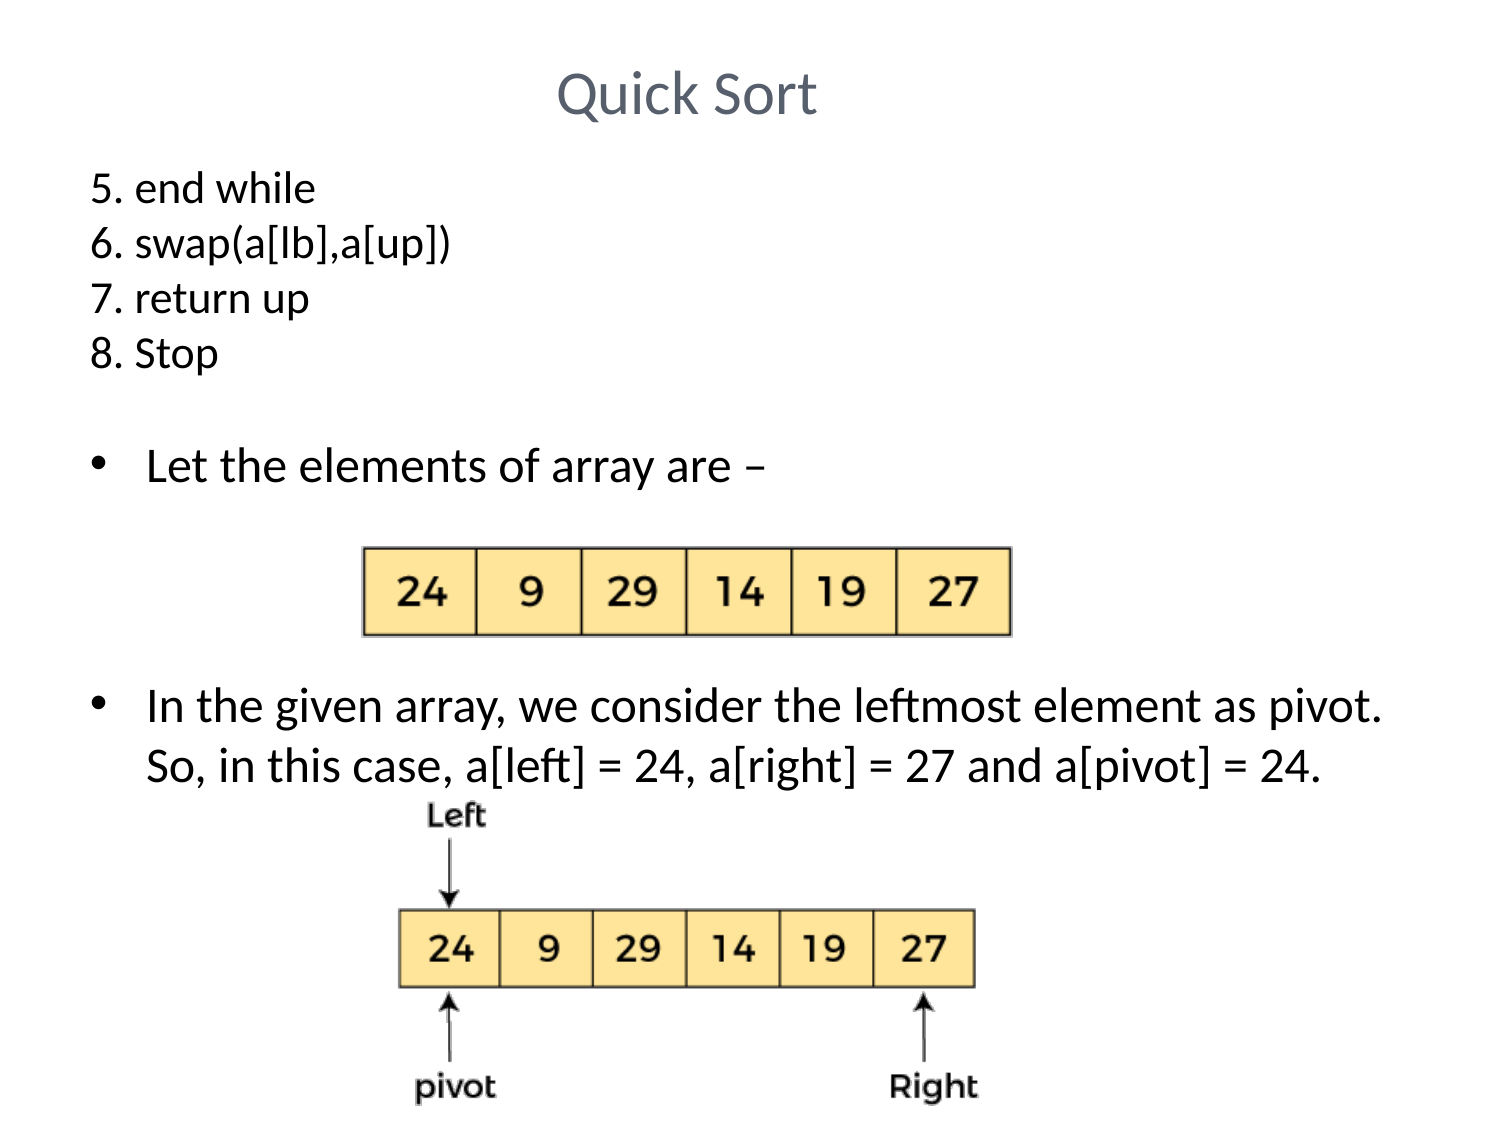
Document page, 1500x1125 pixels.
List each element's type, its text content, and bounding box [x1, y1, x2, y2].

picture [337, 527, 1041, 658]
text_box 5. end while 6. swap(a[lb],a[up]) 7. return up 8. Stop Let the elements of array are – In the given array, we consider the leftmost element as pivot. So, in this case, a[left] = 24, a[right] = 27 and a[pivot] = 24. [75, 149, 1407, 1037]
title Quick Sort [75, 45, 1300, 149]
picture [374, 792, 1001, 1120]
